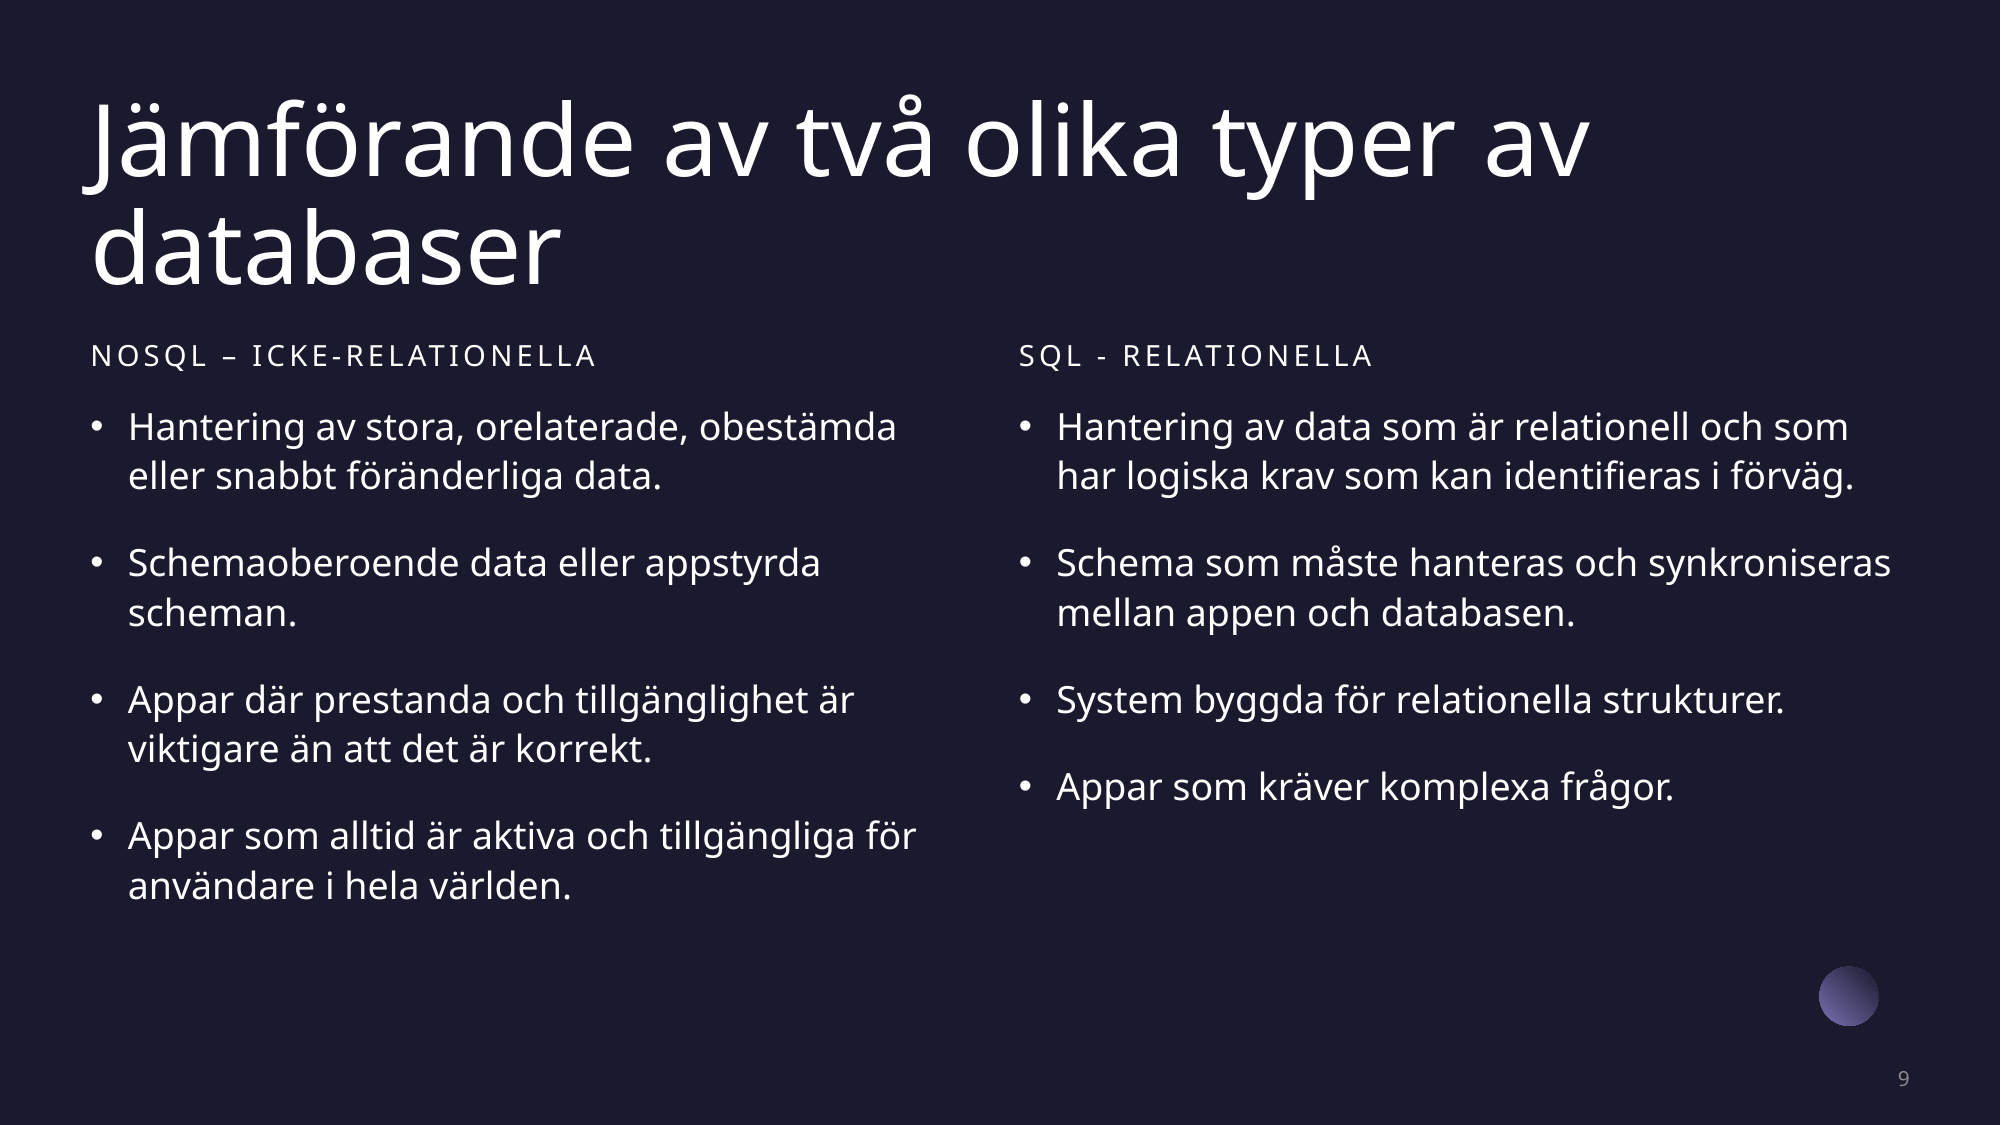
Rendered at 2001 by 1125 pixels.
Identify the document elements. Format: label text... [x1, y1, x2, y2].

title Jämförande av två olika typer av databaser [90, 90, 1911, 309]
list NoSQL – Icke-relationella [90, 283, 983, 372]
slide_number 9 [1632, 1067, 1910, 1093]
list Hantering av stora, orelaterade, obestämda eller snabbt föränderliga data. Schemaoberoende data eller appstyrda scheman. Appar där prestanda och tillgänglighet är viktigare än att det är korrekt. Appar som alltid är aktiva och tillgängliga för användare i hela världen. [90, 398, 981, 975]
list Hantering av data som är relationell och som har logiska krav som kan identifieras i förväg. Schema som måste hanteras och synkroniseras mellan appen och databasen. System byggda för relationella strukturer. Appar som kräver komplexa frågor. [1019, 398, 1911, 975]
list SQL - Relationella [1019, 283, 1911, 372]
